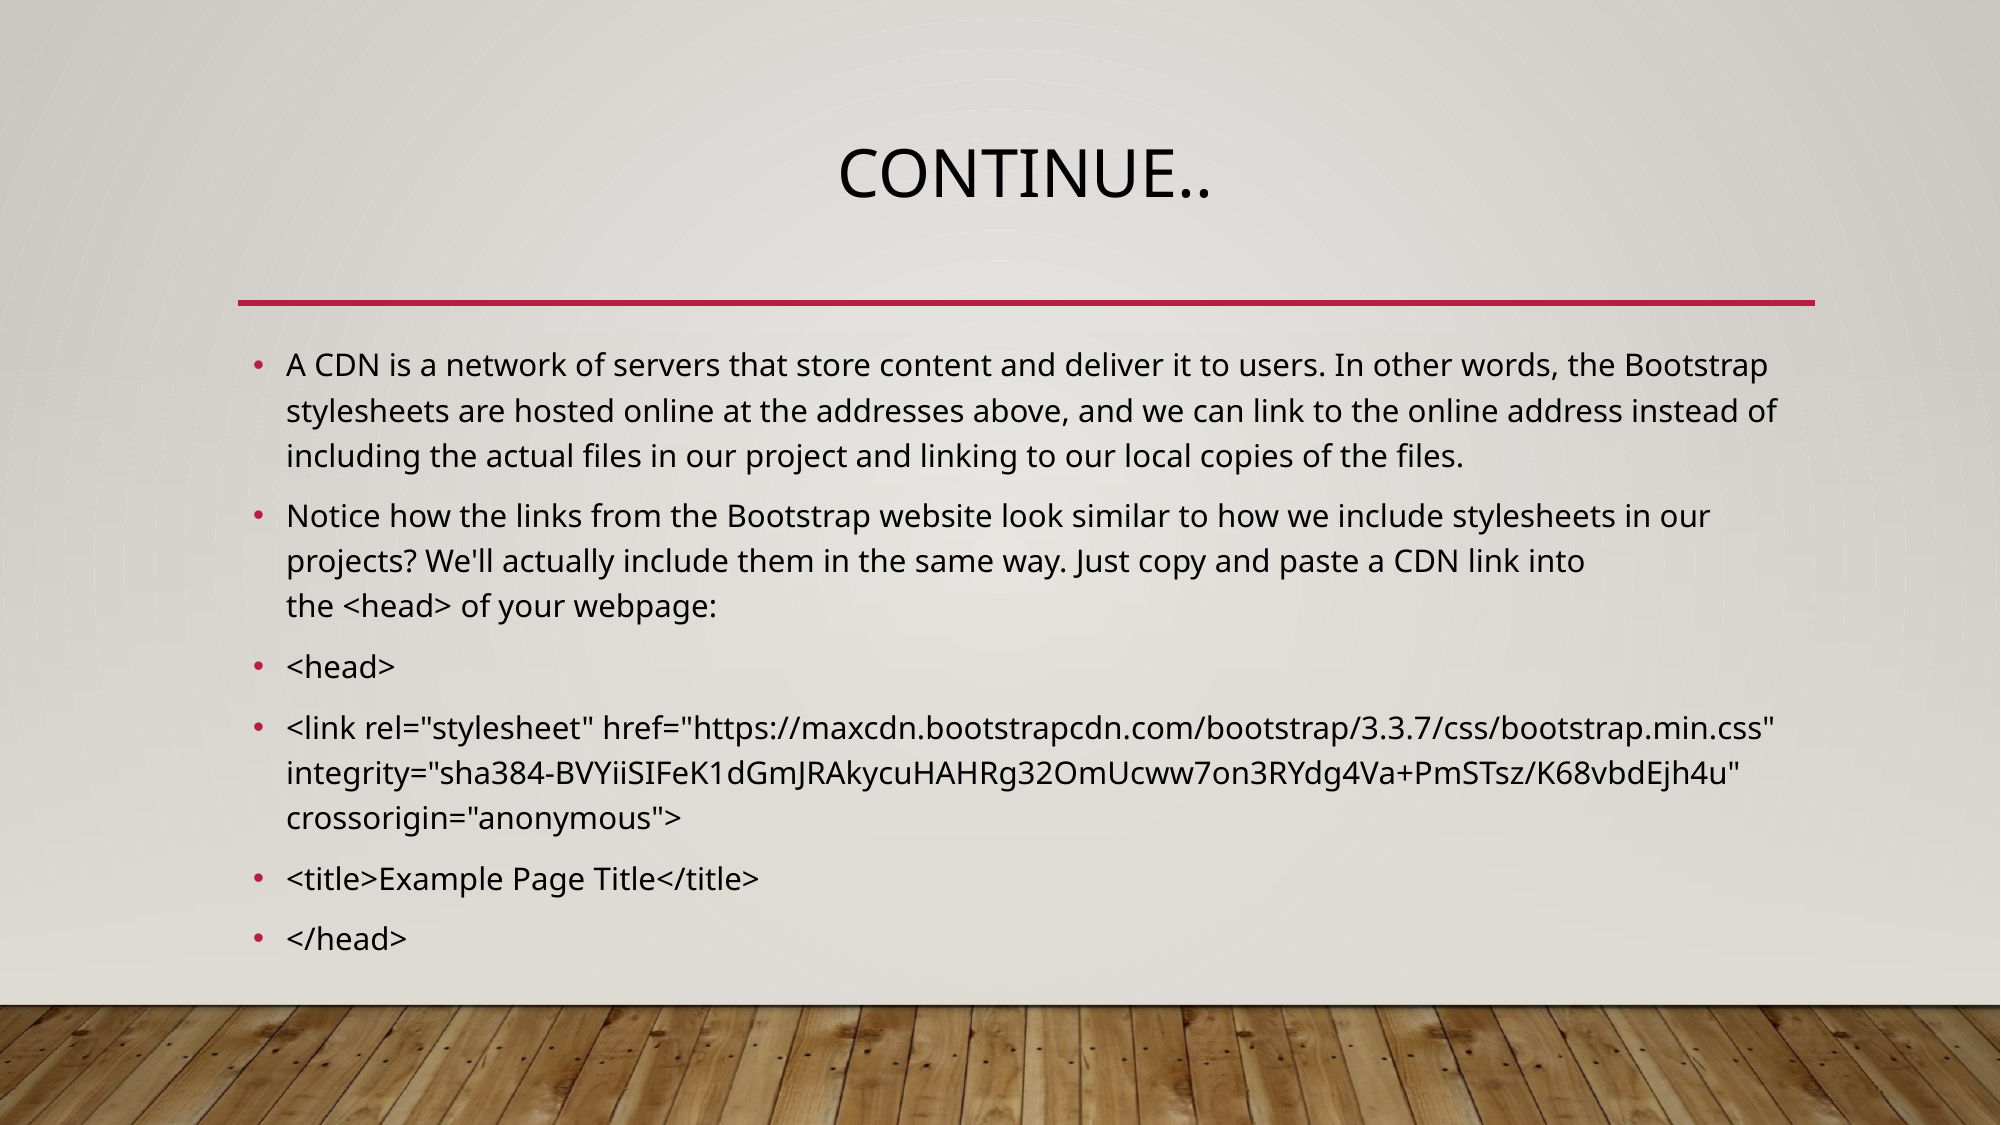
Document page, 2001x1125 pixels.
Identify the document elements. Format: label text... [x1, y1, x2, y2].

title Continue.. [238, 131, 1814, 305]
list A CDN is a network of servers that store content and deliver it to users. In other words, the Bootstrap stylesheets are hosted online at the addresses above, and we can link to the online address instead of including the actual files in our project and linking to our local copies of the files. Notice how the links from the Bootstrap website look similar to how we include stylesheets in our projects? We'll actually include them in the same way. Just copy and paste a CDN link into the <head> of your webpage: <head> <link rel="stylesheet" href="https://maxcdn.bootstrapcdn.com/bootstrap/3.3.7/css/bootstrap.min.css" integrity="sha384-BVYiiSIFeK1dGmJRAkycuHAHRg32OmUcww7on3RYdg4Va+PmSTsz/K68vbdEjh4u" crossorigin="anonymous"> <title>Example Page Title</title> </head> [238, 330, 1814, 1008]
picture [0, 1005, 2000, 1125]
